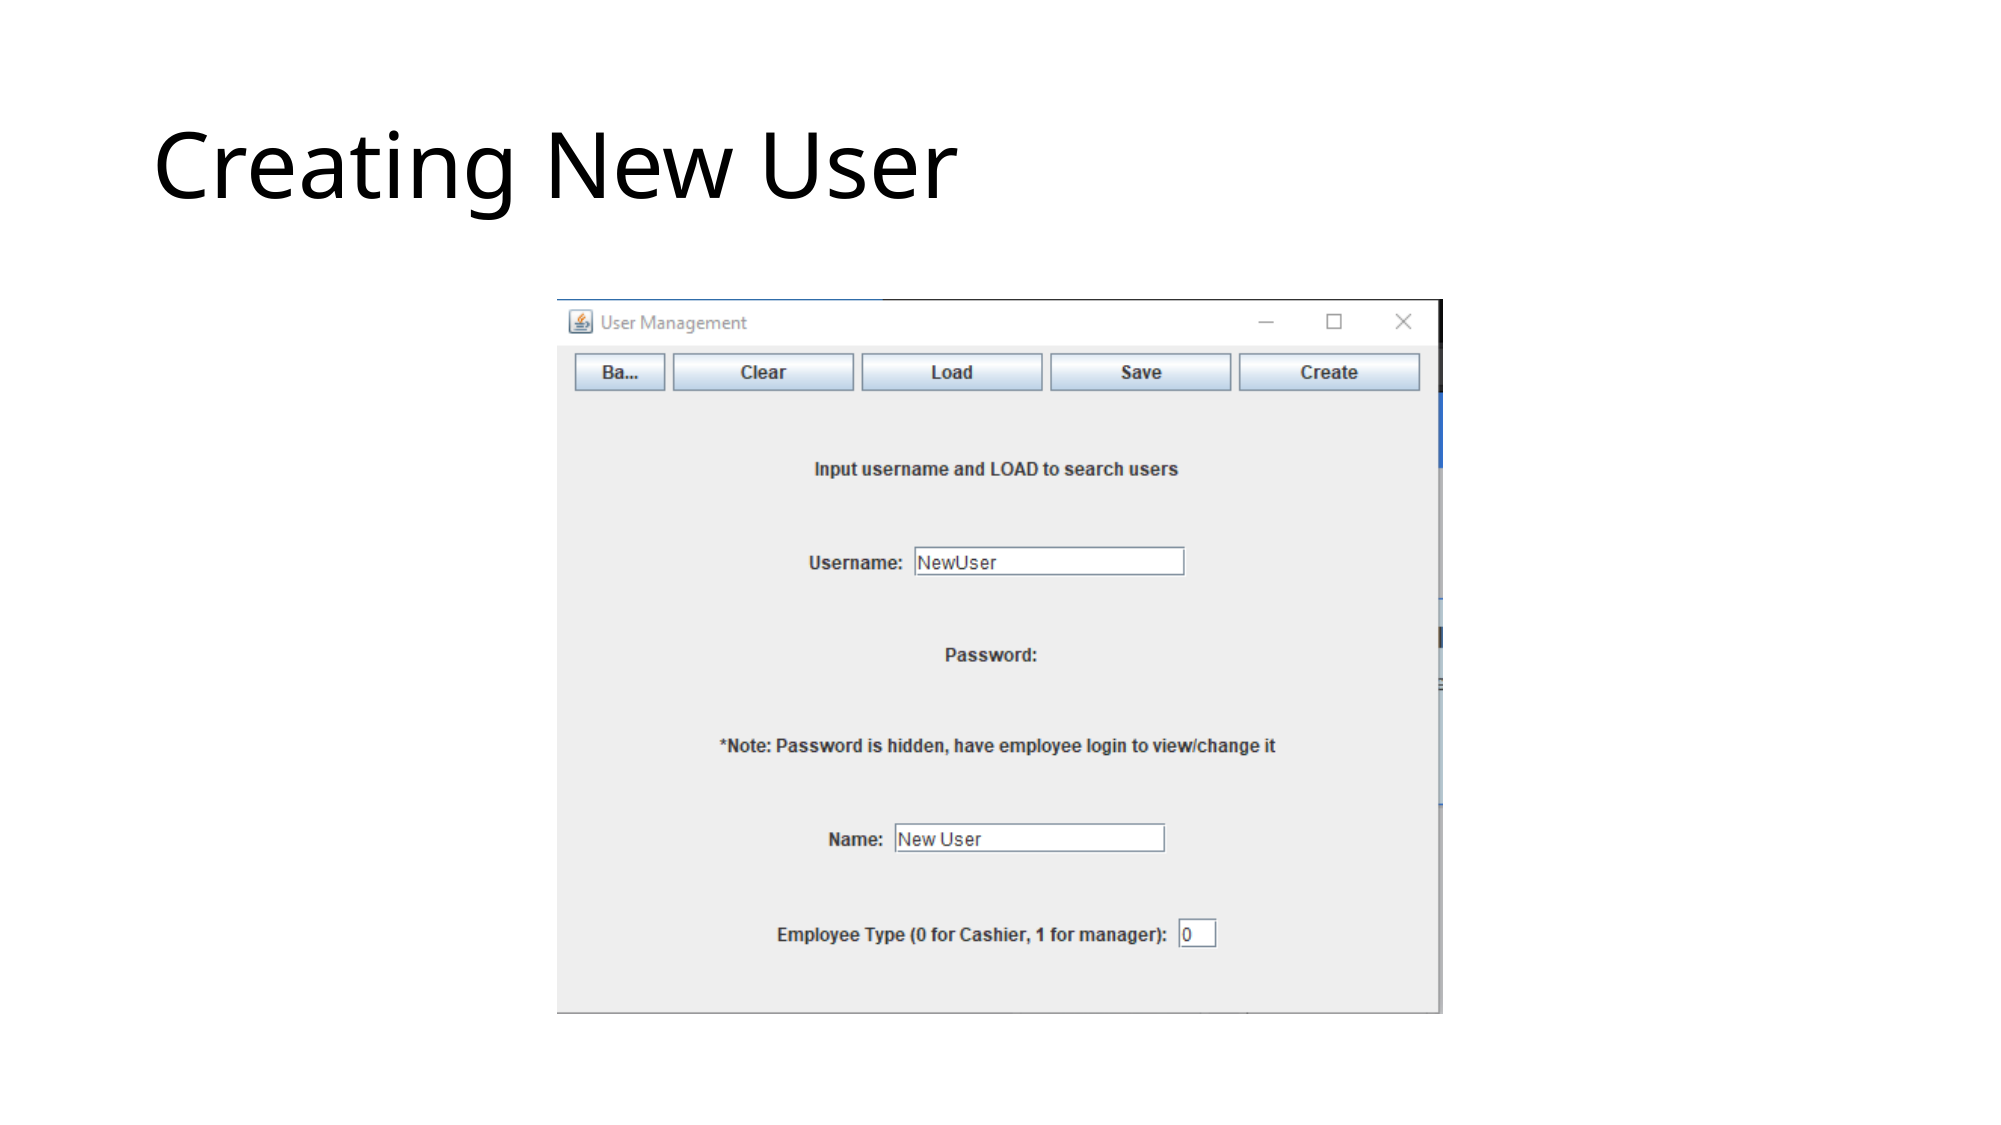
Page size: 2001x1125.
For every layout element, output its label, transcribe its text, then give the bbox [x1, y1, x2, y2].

title Creating New User [137, 59, 1863, 278]
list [556, 299, 1443, 1014]
